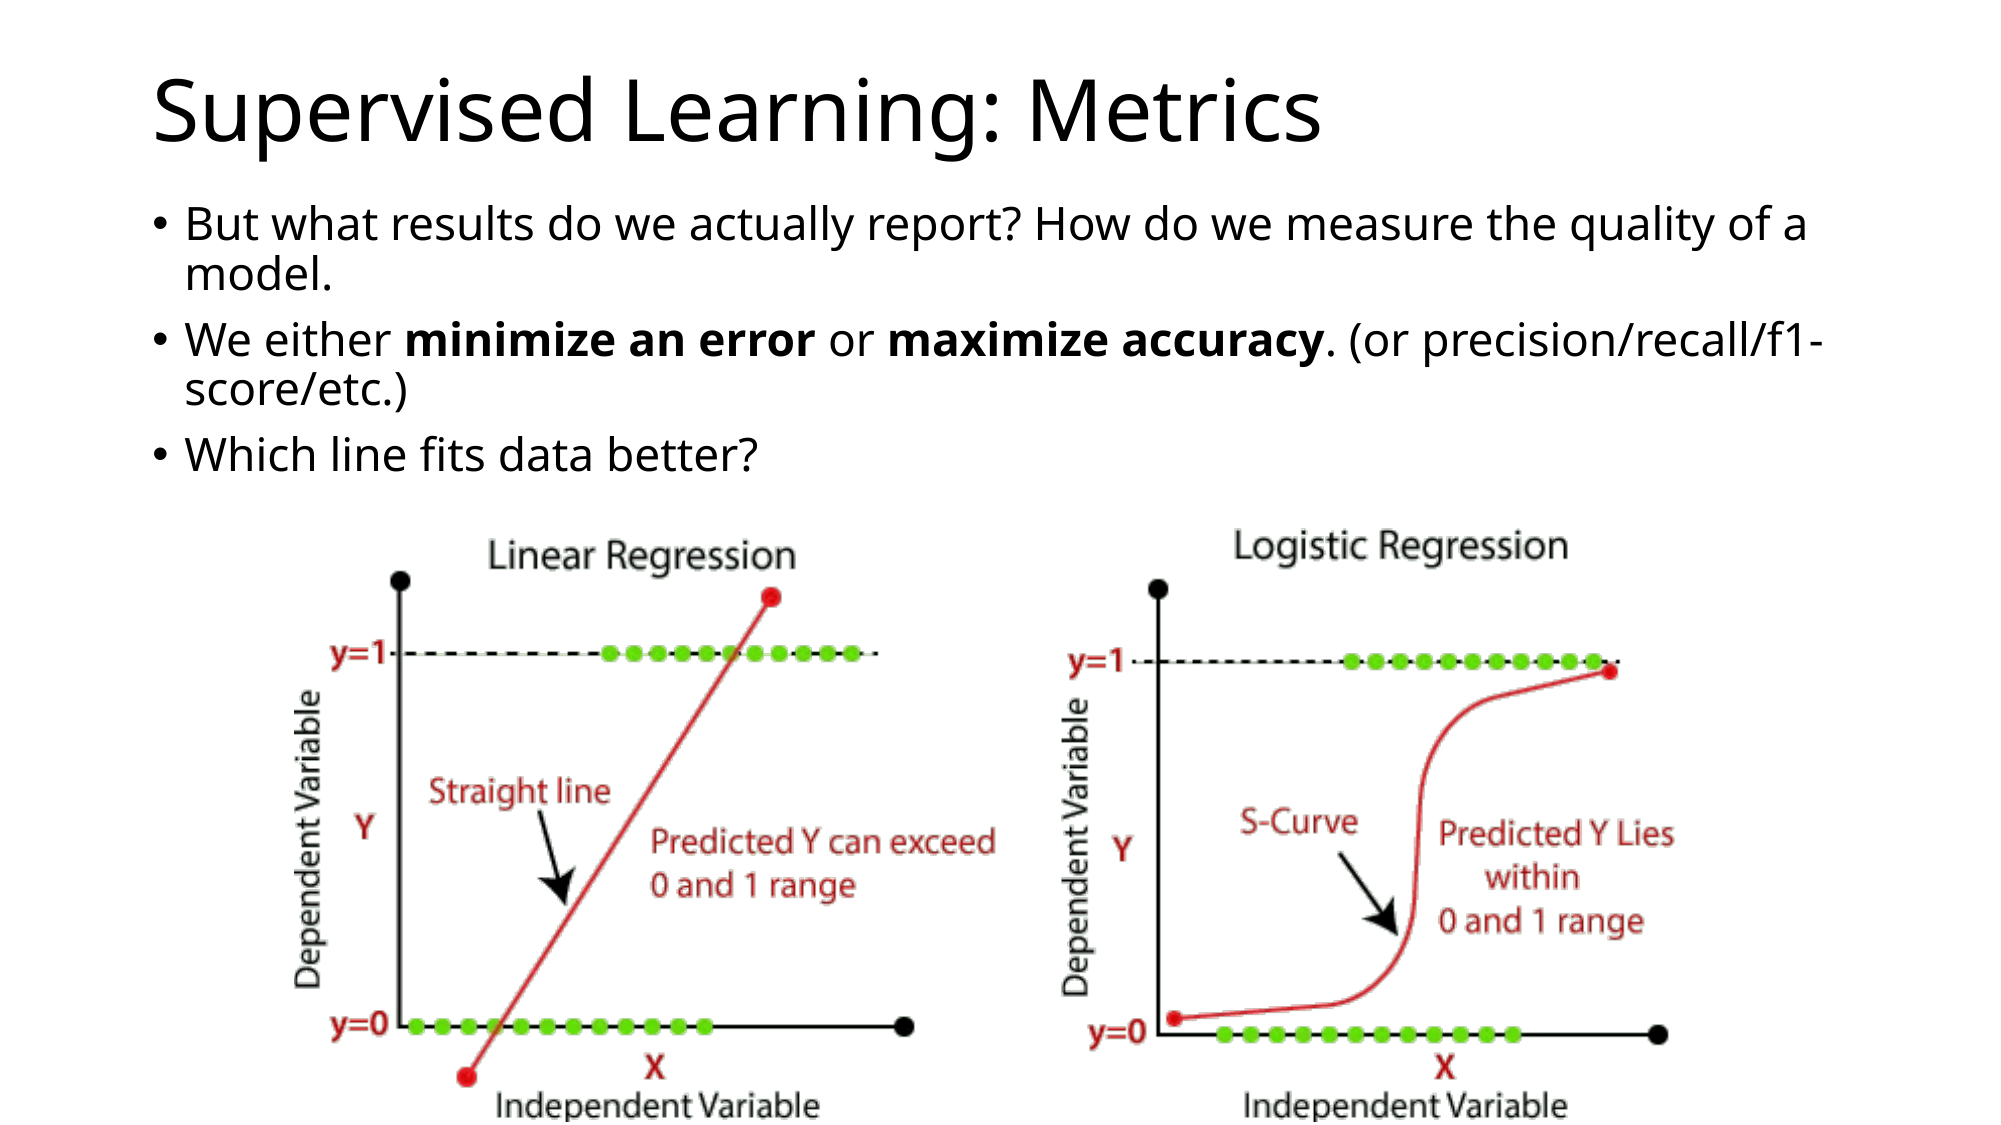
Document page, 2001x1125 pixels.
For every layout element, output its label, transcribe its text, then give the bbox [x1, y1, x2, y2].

picture [294, 516, 1706, 1122]
title Supervised Learning: Metrics [137, 59, 1863, 169]
list But what results do we actually report? How do we measure the quality of a model. We either minimize an error or maximize accuracy. (or precision/recall/f1-score/etc.) Which line fits data better? [137, 193, 1972, 492]
